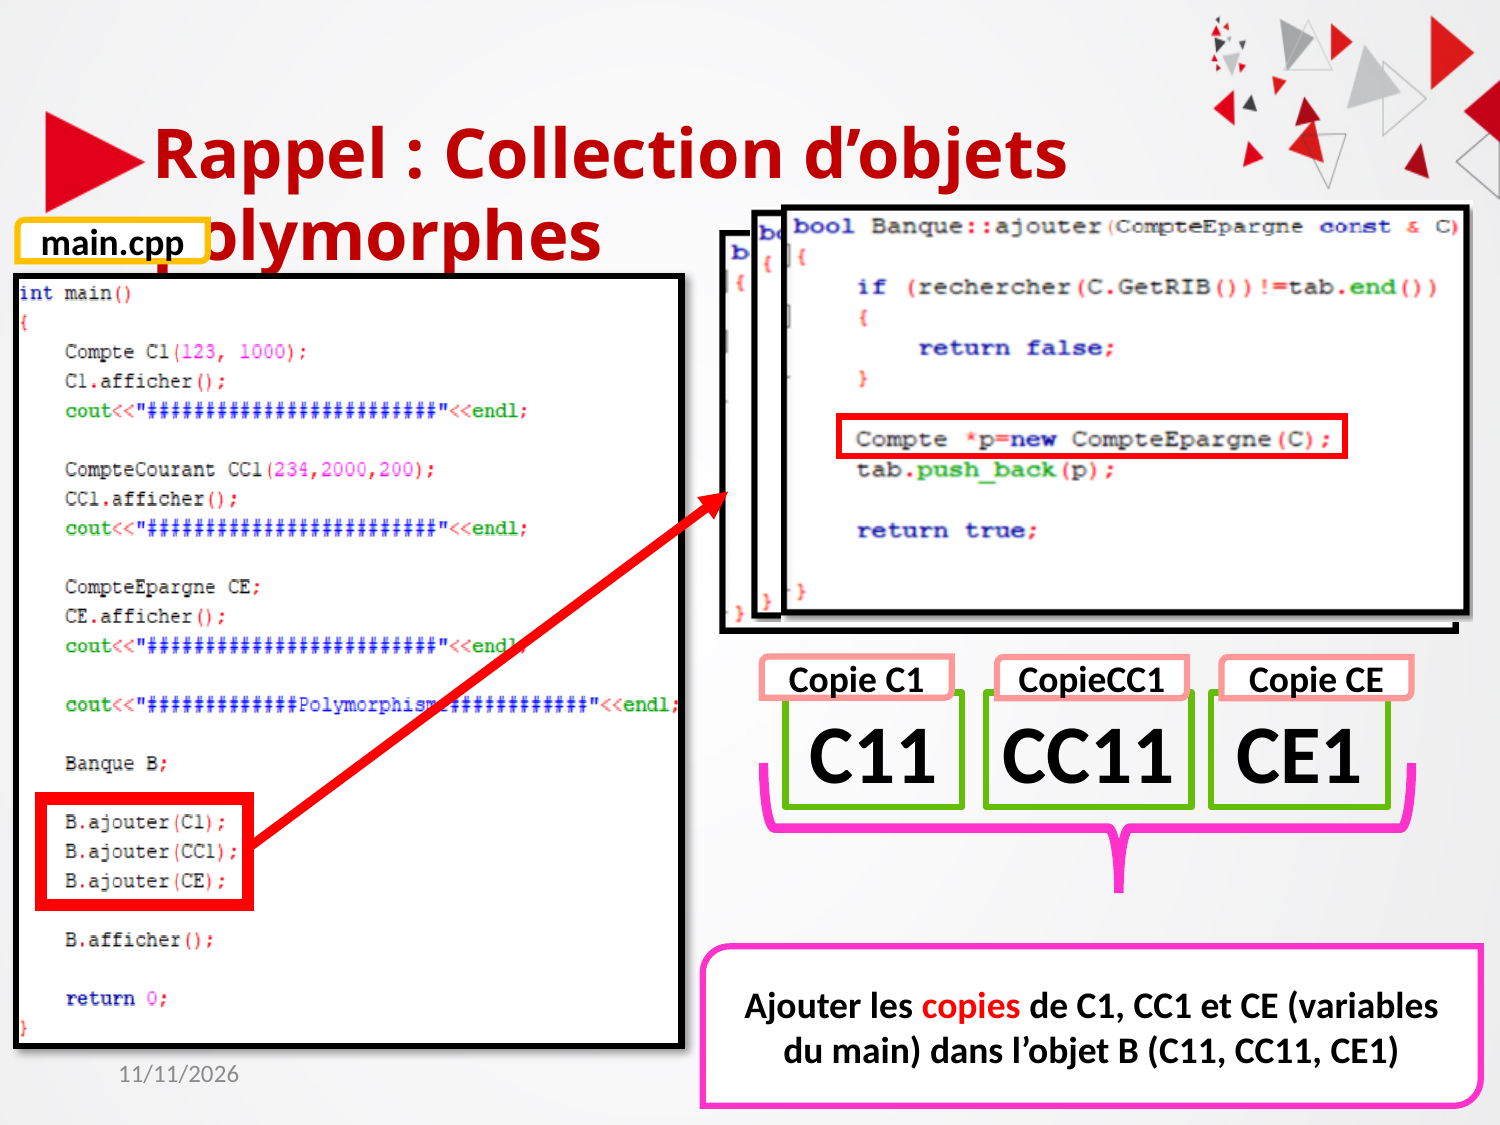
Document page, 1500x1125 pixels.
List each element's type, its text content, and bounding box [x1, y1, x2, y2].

text_box main.cpp [16, 218, 209, 263]
text_box Copie CE [1220, 655, 1413, 700]
text_box CC11 [986, 692, 1192, 762]
text_box CopieCC1 [995, 655, 1189, 700]
slide_number 4 [1406, 1064, 1500, 1125]
text_box Ajouter les copies de C1, CC1 et CE (variables du main) dans l’objet B (C11, CC11, CE1) [701, 945, 1482, 1107]
text_box Copie C1 [760, 655, 953, 699]
text_box CE1 [1211, 692, 1388, 762]
picture [0, 0, 1500, 1125]
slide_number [103, 1059, 441, 1103]
text_box [762, 762, 1413, 894]
text_box C11 [785, 692, 962, 762]
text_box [250, 491, 729, 846]
text_box Rappel : Collection d’objets polymorphes [151, 109, 1306, 185]
